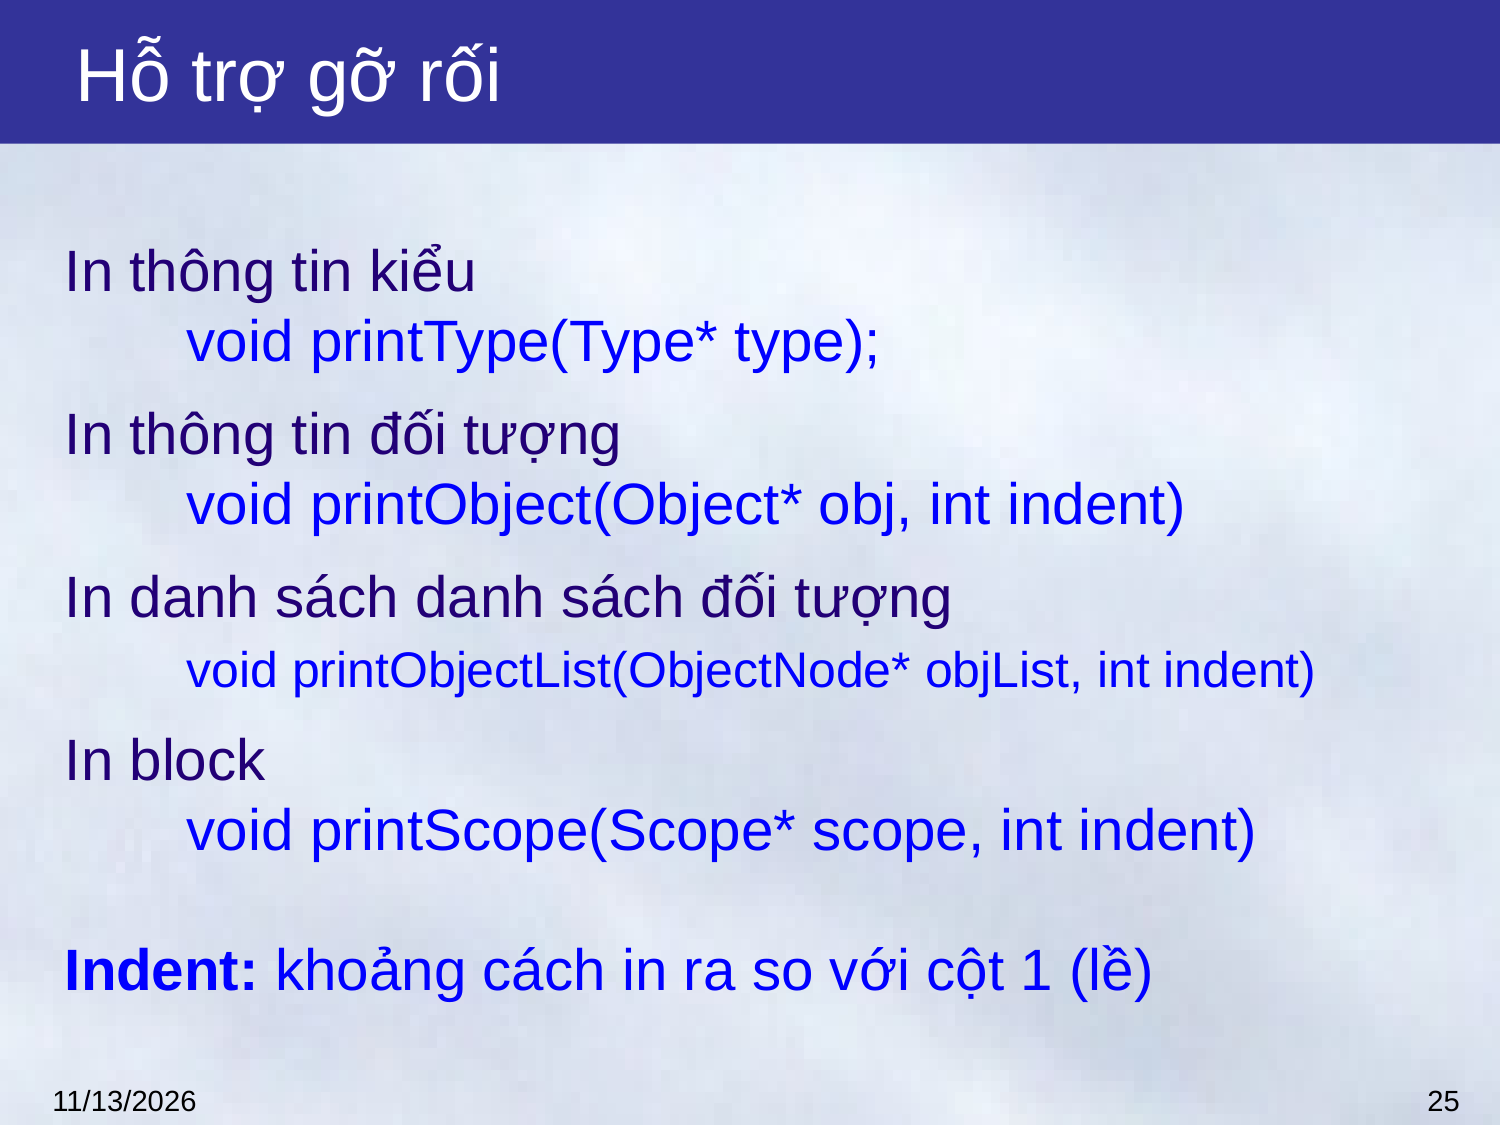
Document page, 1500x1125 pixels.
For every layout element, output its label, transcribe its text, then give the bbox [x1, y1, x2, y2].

text_box In thông tin kiểu void printType(Type* type); In thông tin đối tượng void printObject(Object* obj, int indent) In danh sách danh sách đối tượng void printObjectList(ObjectNode* objList, int indent) In block void printScope(Scope* scope, int indent) Indent: khoảng cách in ra so với cột 1 (lề) [50, 224, 1438, 1050]
title Hỗ trợ gỡ rối [0, 0, 1500, 144]
slide_number 25 [1162, 1074, 1475, 1112]
picture [0, 144, 1500, 1125]
